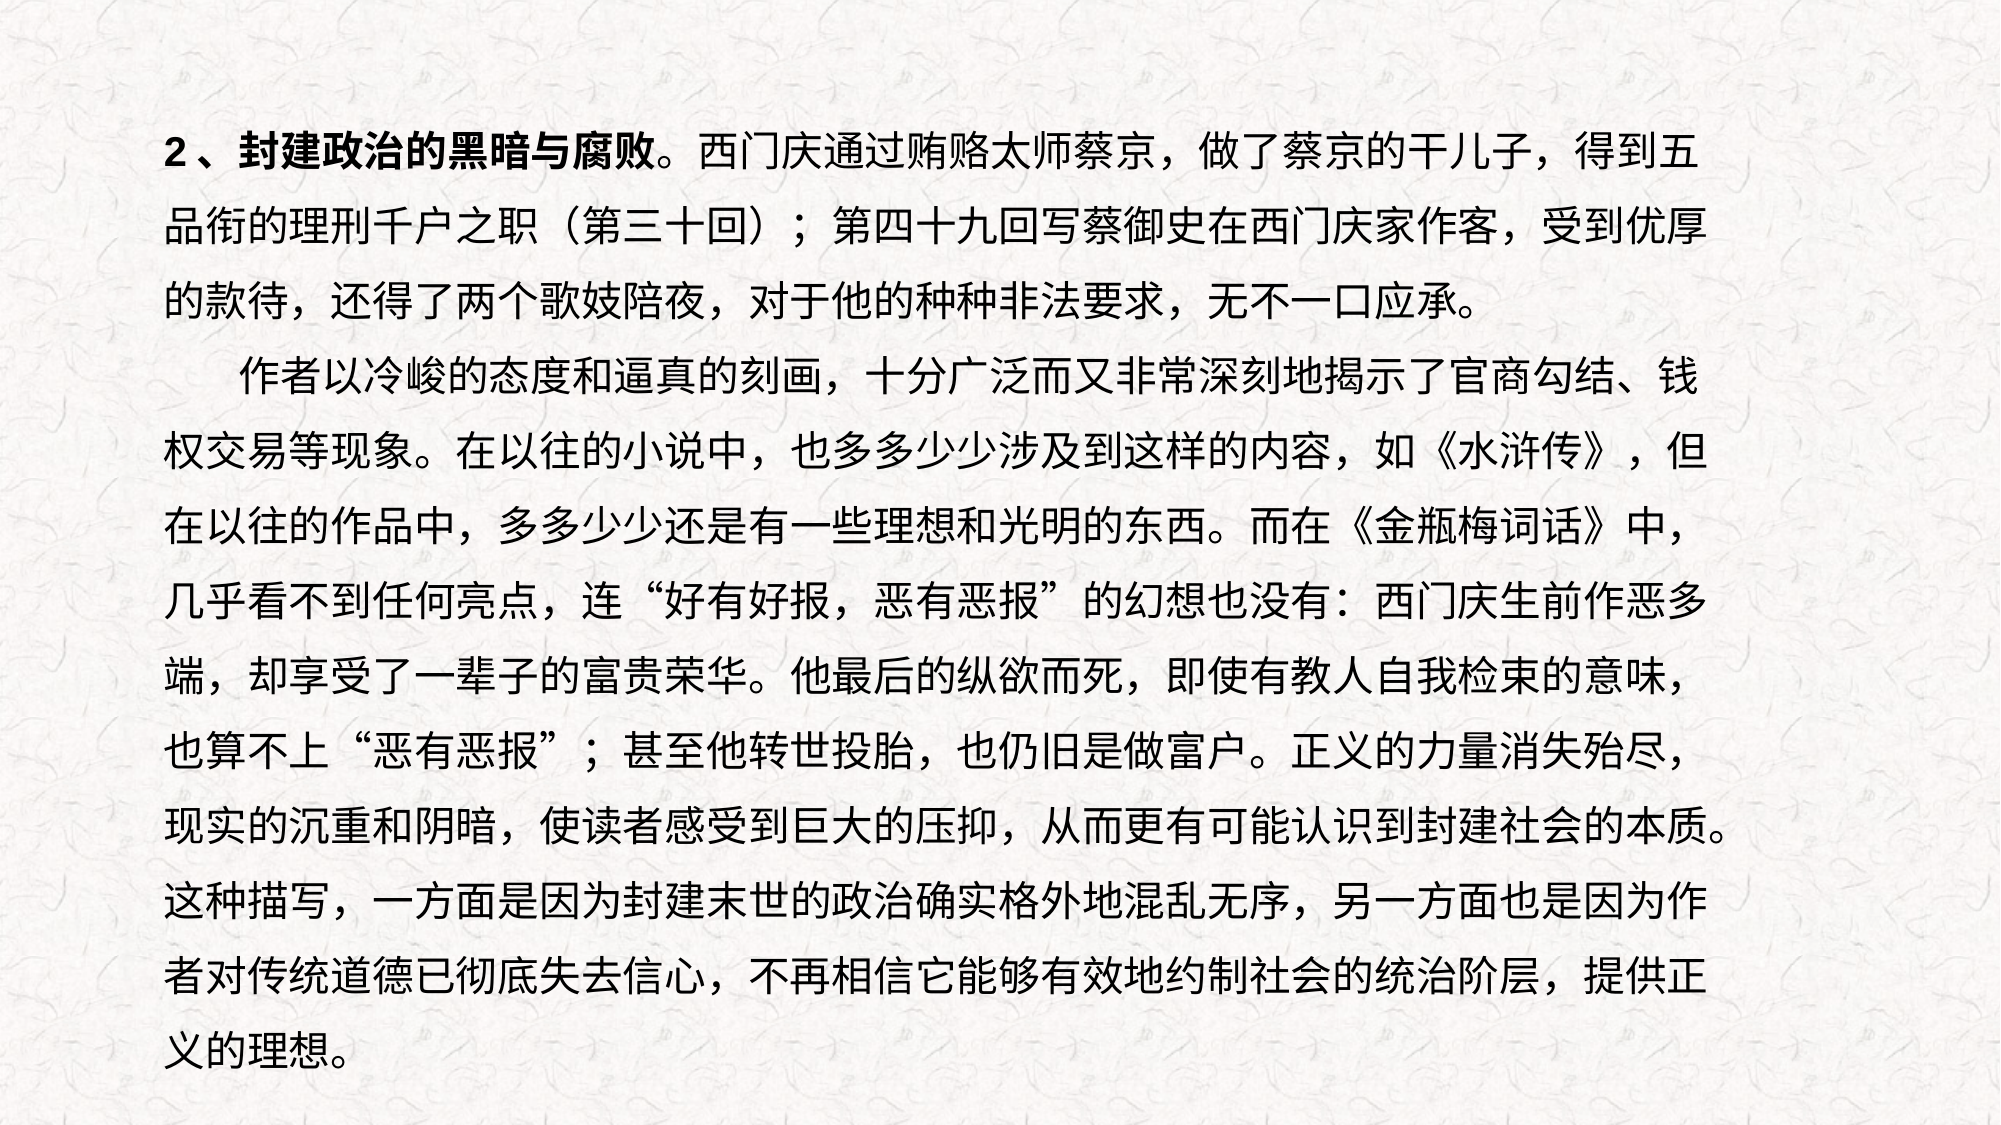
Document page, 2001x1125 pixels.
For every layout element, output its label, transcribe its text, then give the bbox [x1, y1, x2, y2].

text_box 2、封建政治的黑暗与腐败。西门庆通过贿赂太师蔡京，做了蔡京的干儿子，得到五品衔的理刑千户之职（第三十回）；第四十九回写蔡御史在西门庆家作客，受到优厚的款待，还得了两个歌妓陪夜，对于他的种种非法要求，无不一口应承。 作者以冷峻的态度和逼真的刻画，十分广泛而又非常深刻地揭示了官商勾结、钱权交易等现象。在以往的小说中，也多多少少涉及到这样的内容，如《水浒传》，但在以往的作品中，多多少少还是有一些理想和光明的东西。而在《金瓶梅词话》中，几乎看不到任何亮点，连“好有好报，恶有恶报”的幻想也没有：西门庆生前作恶多端，却享受了一辈子的富贵荣华。他最后的纵欲而死，即使有教人自我检束的意味，也算不上“恶有恶报”；甚至他转世投胎，也仍旧是做富户。正义的力量消失殆尽，现实的沉重和阴暗，使读者感受到巨大的压抑，从而更有可能认识到封建社会的本质。这种描写，一方面是因为封建末世的政治确实格外地混乱无序，另一方面也是因为作者对传统道德已彻底失去信心，不再相信它能够有效地约制社会的统治阶层，提供正义的理想。 [148, 92, 1727, 1083]
list 《红楼梦》本名《石头记》，最初以80回抄本流传于世。因其中有脂砚斋、畸笏叟等人的评语，统称为“脂评本”或“脂本”，主要有甲戌本（1754，16回）、己卯本（1759,41回）、庚辰本（1760,78回）甲辰本（1784,80回，书名第一次题为《红楼梦》），还有“列藏本”、“戚蓼生序本”（有正本）。 120回《红楼梦》：程甲本，程伟元、高鹗所补，乾隆五十六年（1791）活字排印本。次年修订再版，为程乙本。 后40回功过：“后四十回虽数量止初本之半，而大故迭起，破败死亡相继，与所谓‘食尽鸟飞，独存白地’者颇符，惟结束又稍振”，“是以续书虽亦悲凉，而贾氏终于‘兰桂齐芳’，家业复起，殊不类茫茫白地，真成干净者矣”。（鲁迅） [0, 0, 2000, 1125]
